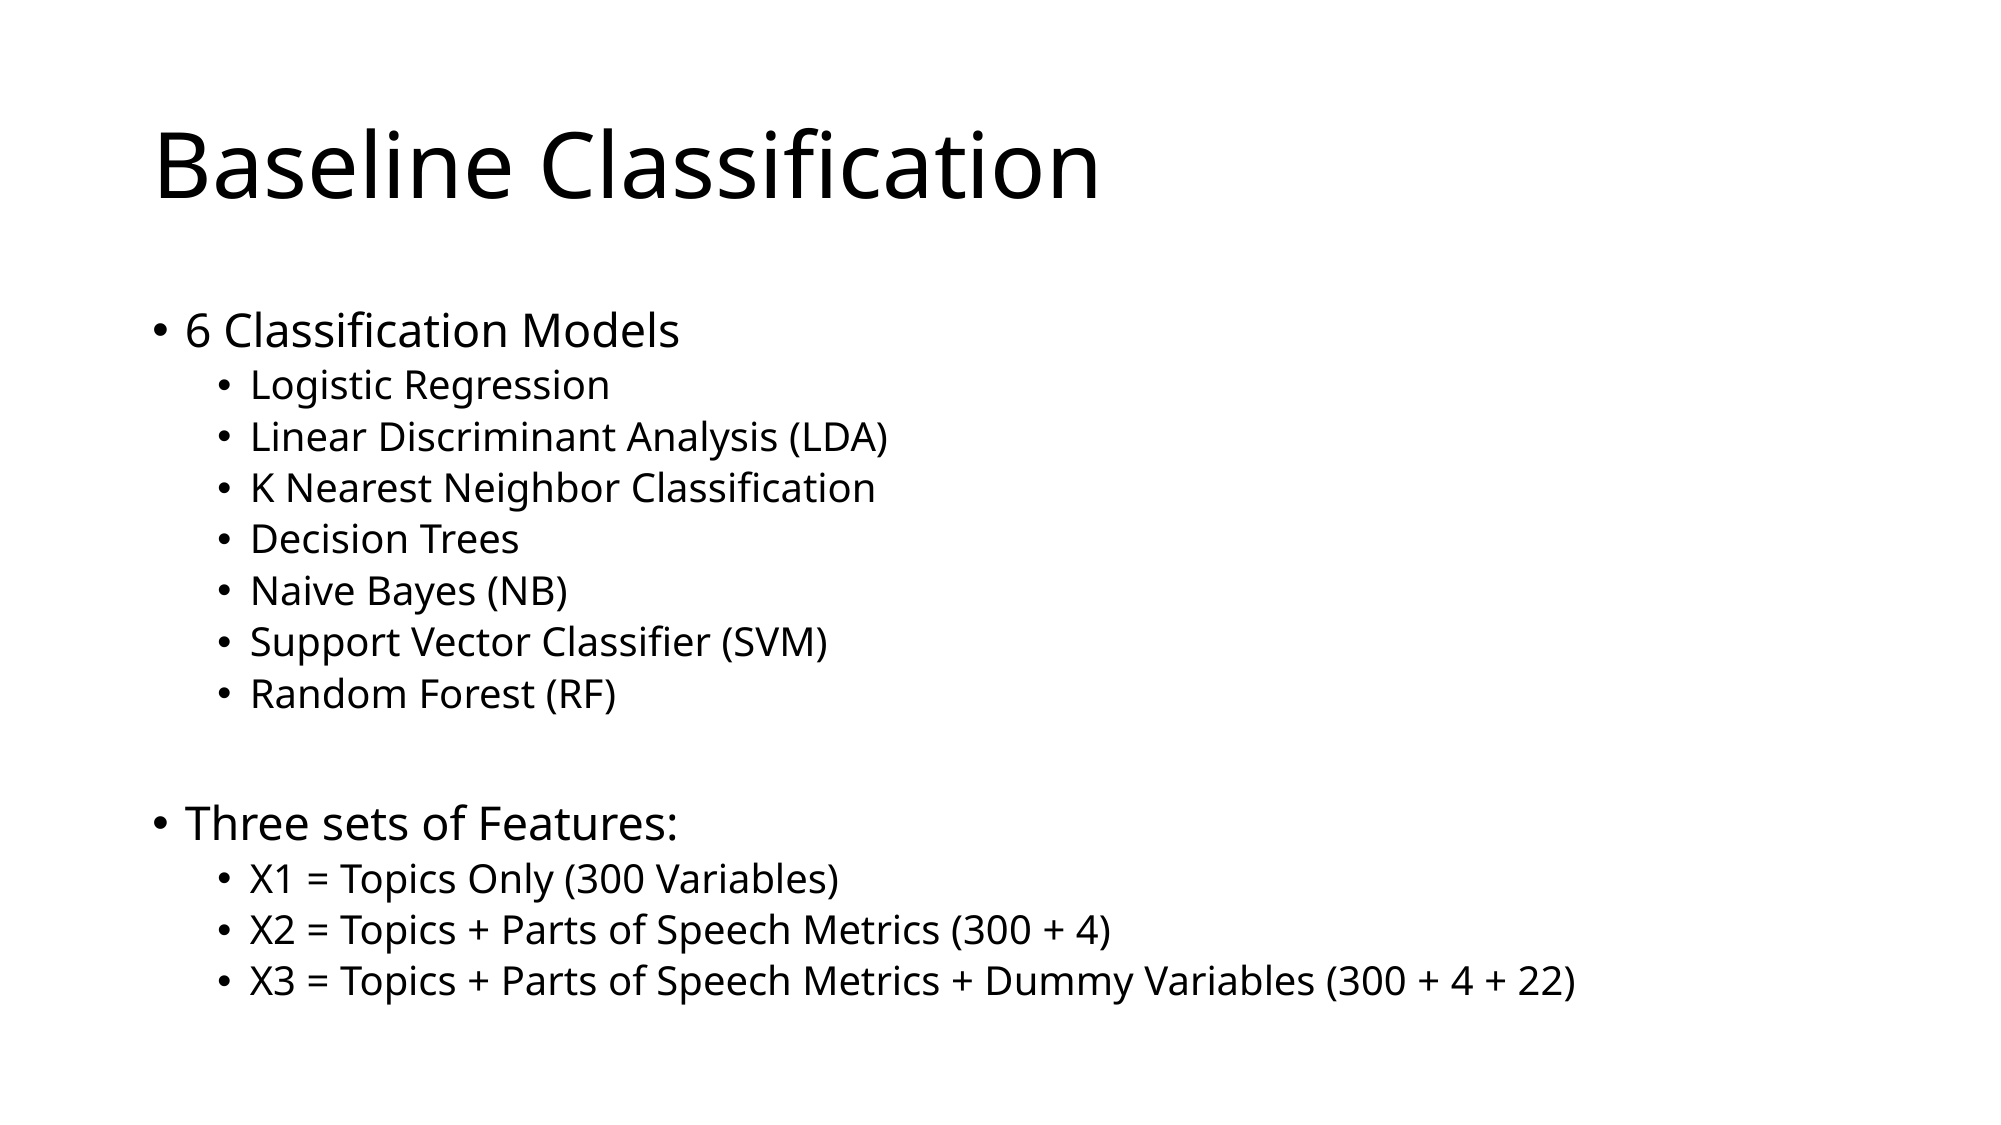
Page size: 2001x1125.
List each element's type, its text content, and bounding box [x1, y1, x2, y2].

title Baseline Classification [137, 59, 1863, 278]
list 6 Classification Models Logistic Regression Linear Discriminant Analysis (LDA) K Nearest Neighbor Classification Decision Trees Naive Bayes (NB) Support Vector Classifier (SVM) Random Forest (RF) Three sets of Features: X1 = Topics Only (300 Variables) X2 = Topics + Parts of Speech Metrics (300 + 4) X3 = Topics + Parts of Speech Metrics + Dummy Variables (300 + 4 + 22) [137, 299, 1863, 1014]
